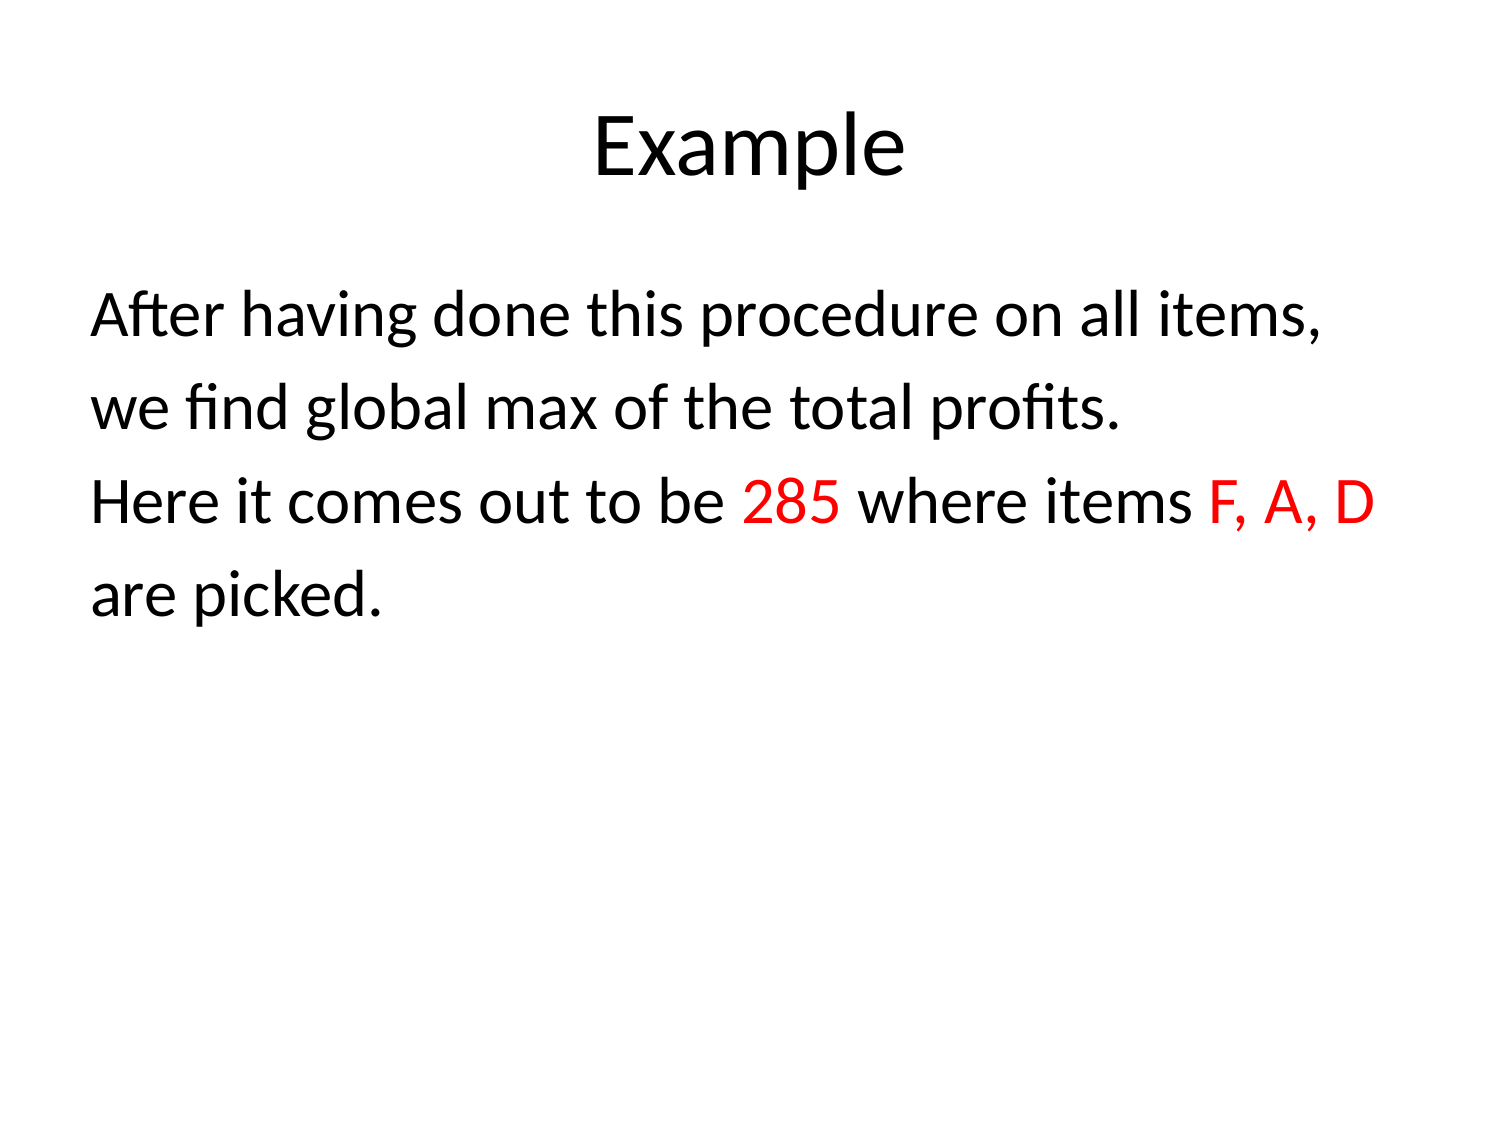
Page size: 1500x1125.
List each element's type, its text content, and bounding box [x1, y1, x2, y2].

list After having done this procedure on all items, we find global max of the total profits. Here it comes out to be 285 where items F, A, D are picked. [75, 262, 1425, 1005]
title Example [75, 45, 1425, 233]
